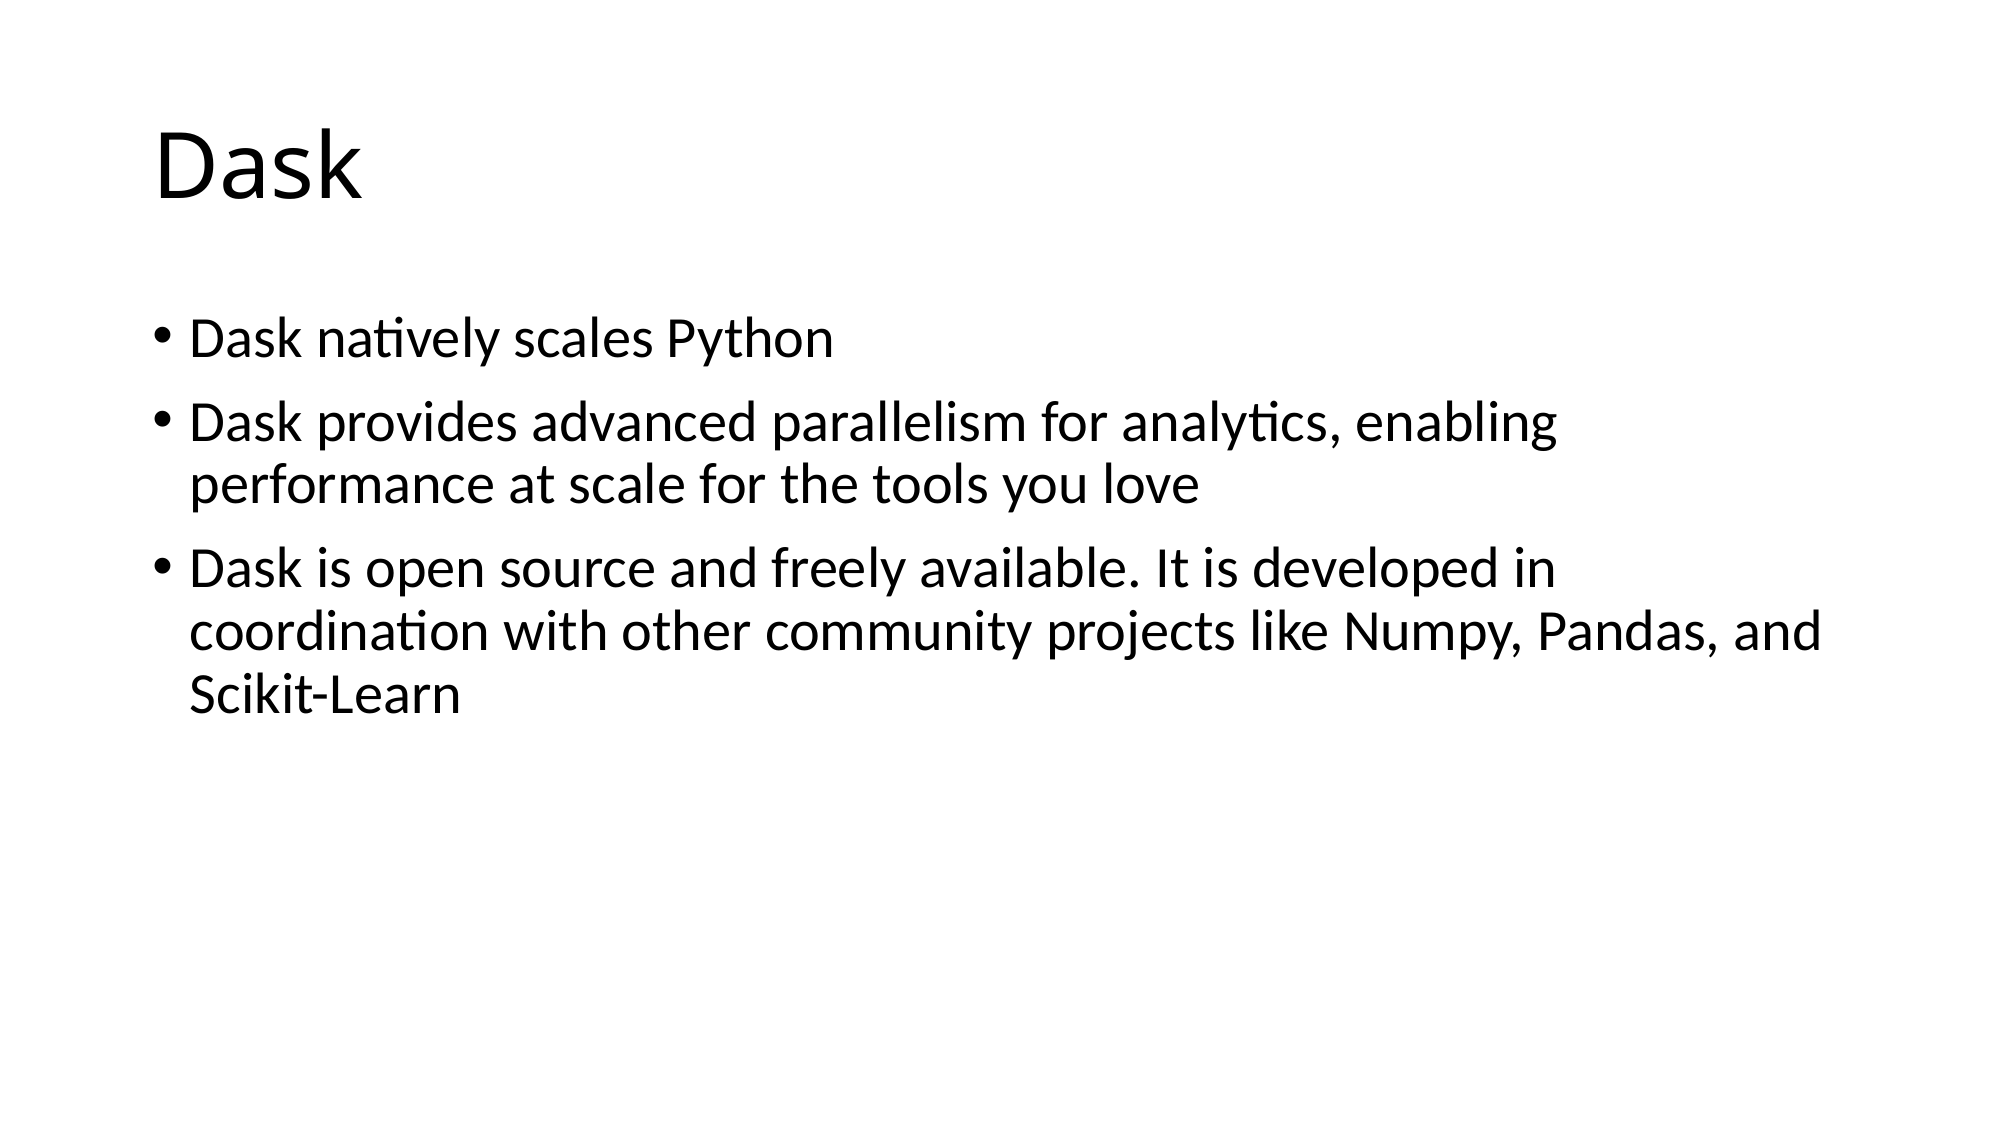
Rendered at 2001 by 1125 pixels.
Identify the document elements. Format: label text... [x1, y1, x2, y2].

list Dask natively scales Python Dask provides advanced parallelism for analytics, enabling performance at scale for the tools you love Dask is open source and freely available. It is developed in coordination with other community projects like Numpy, Pandas, and Scikit-Learn [137, 299, 1863, 1014]
title Dask [137, 59, 1863, 278]
